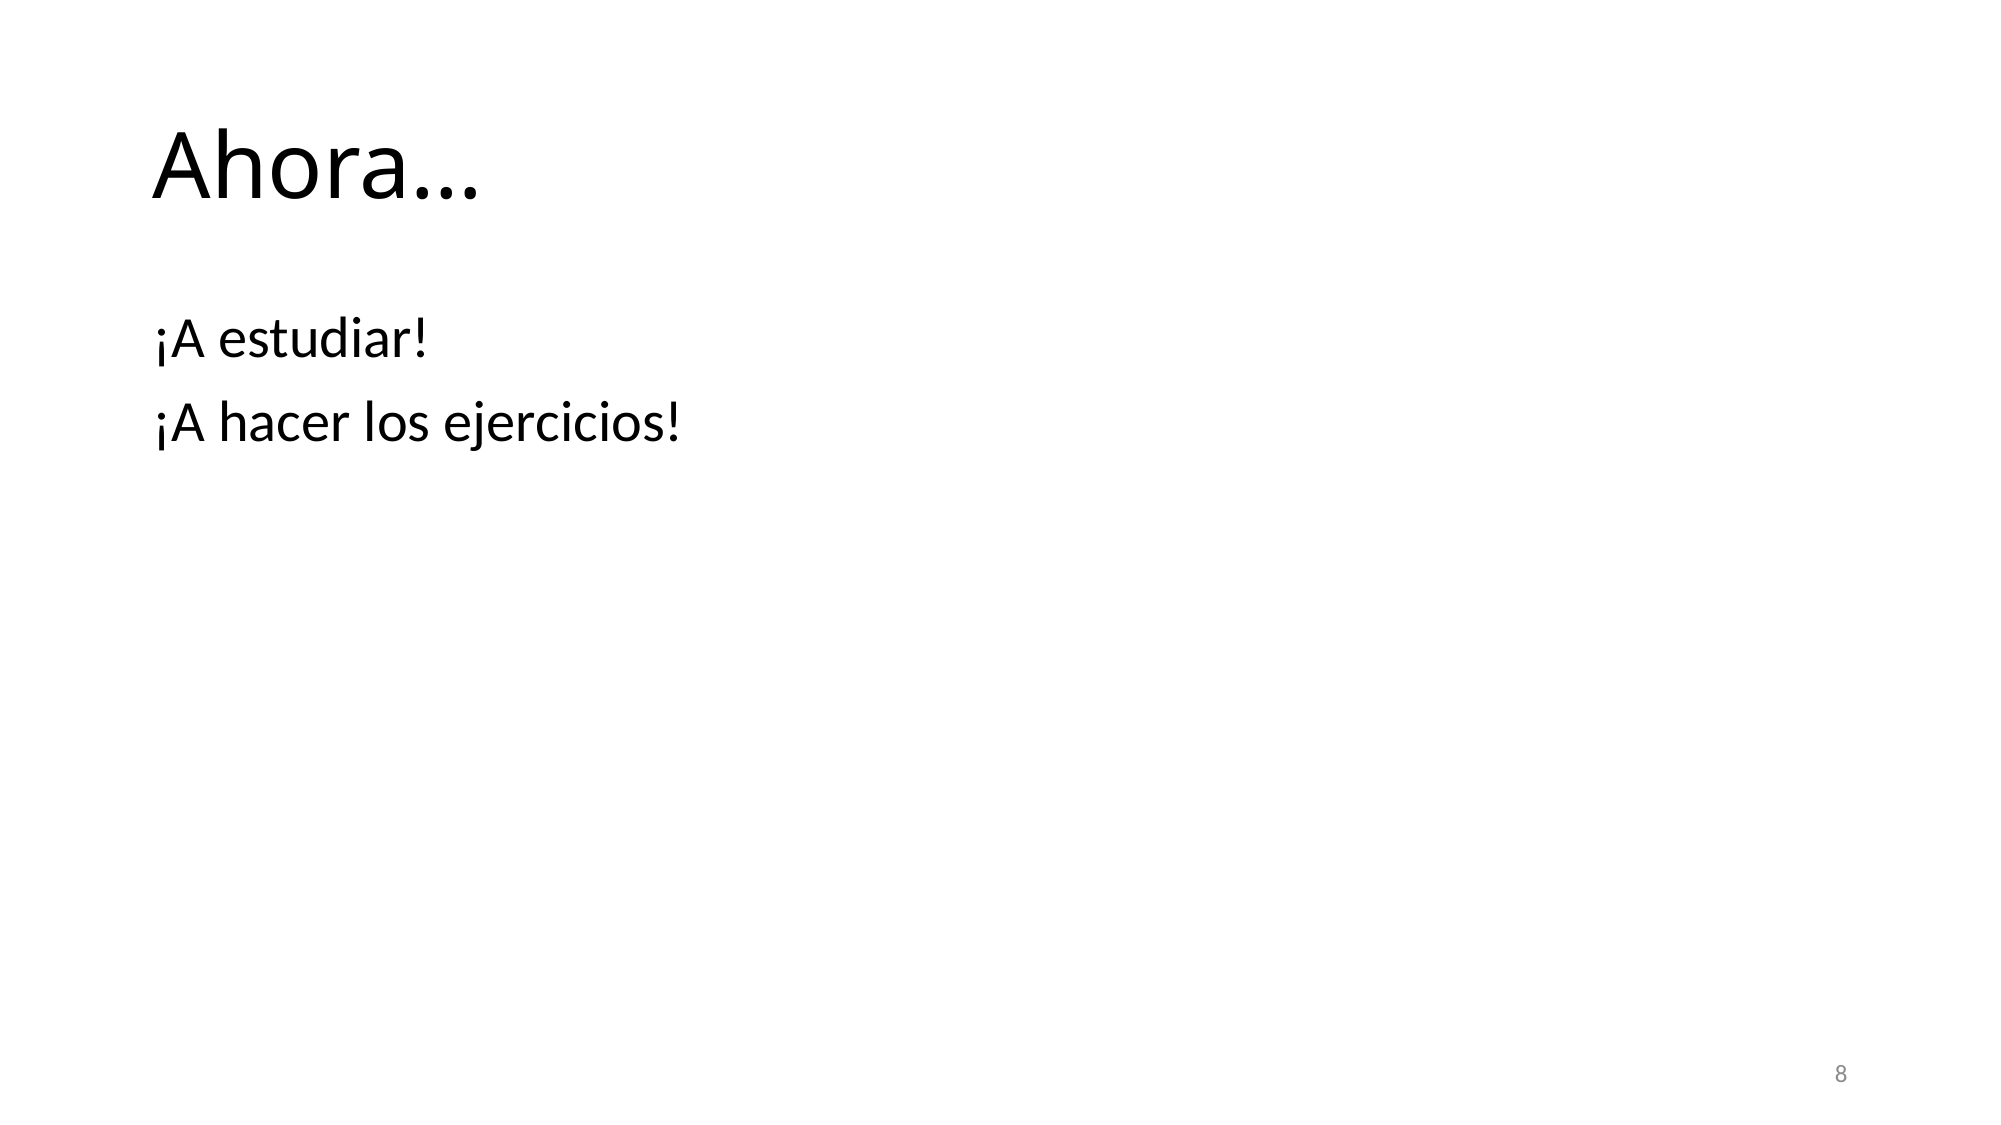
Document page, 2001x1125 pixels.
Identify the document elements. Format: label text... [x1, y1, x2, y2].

list ¡A estudiar! ¡A hacer los ejercicios! [137, 299, 1863, 1014]
slide_number 8 [1412, 1042, 1863, 1103]
title Ahora… [137, 59, 1863, 278]
